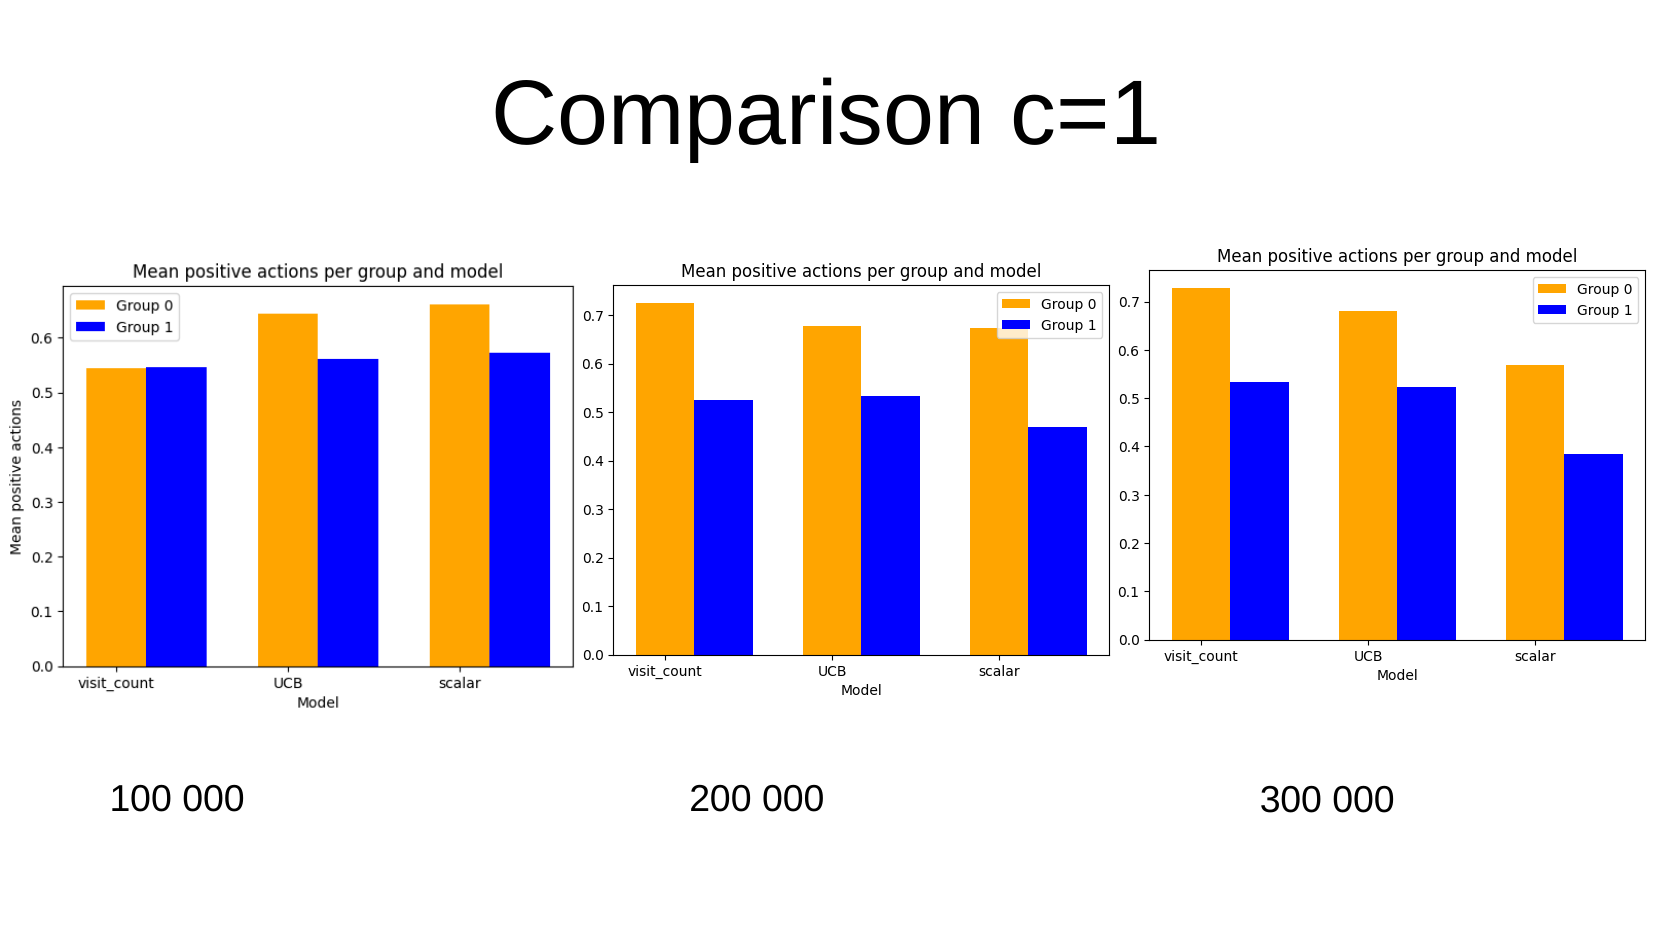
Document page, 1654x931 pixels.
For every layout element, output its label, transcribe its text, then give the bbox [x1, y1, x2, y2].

text_box 200 000 [674, 766, 850, 827]
text_box 100 000 [94, 766, 270, 827]
picture [0, 238, 1654, 721]
title Comparison c=1 [82, 37, 1571, 193]
text_box 300 000 [1245, 767, 1421, 827]
